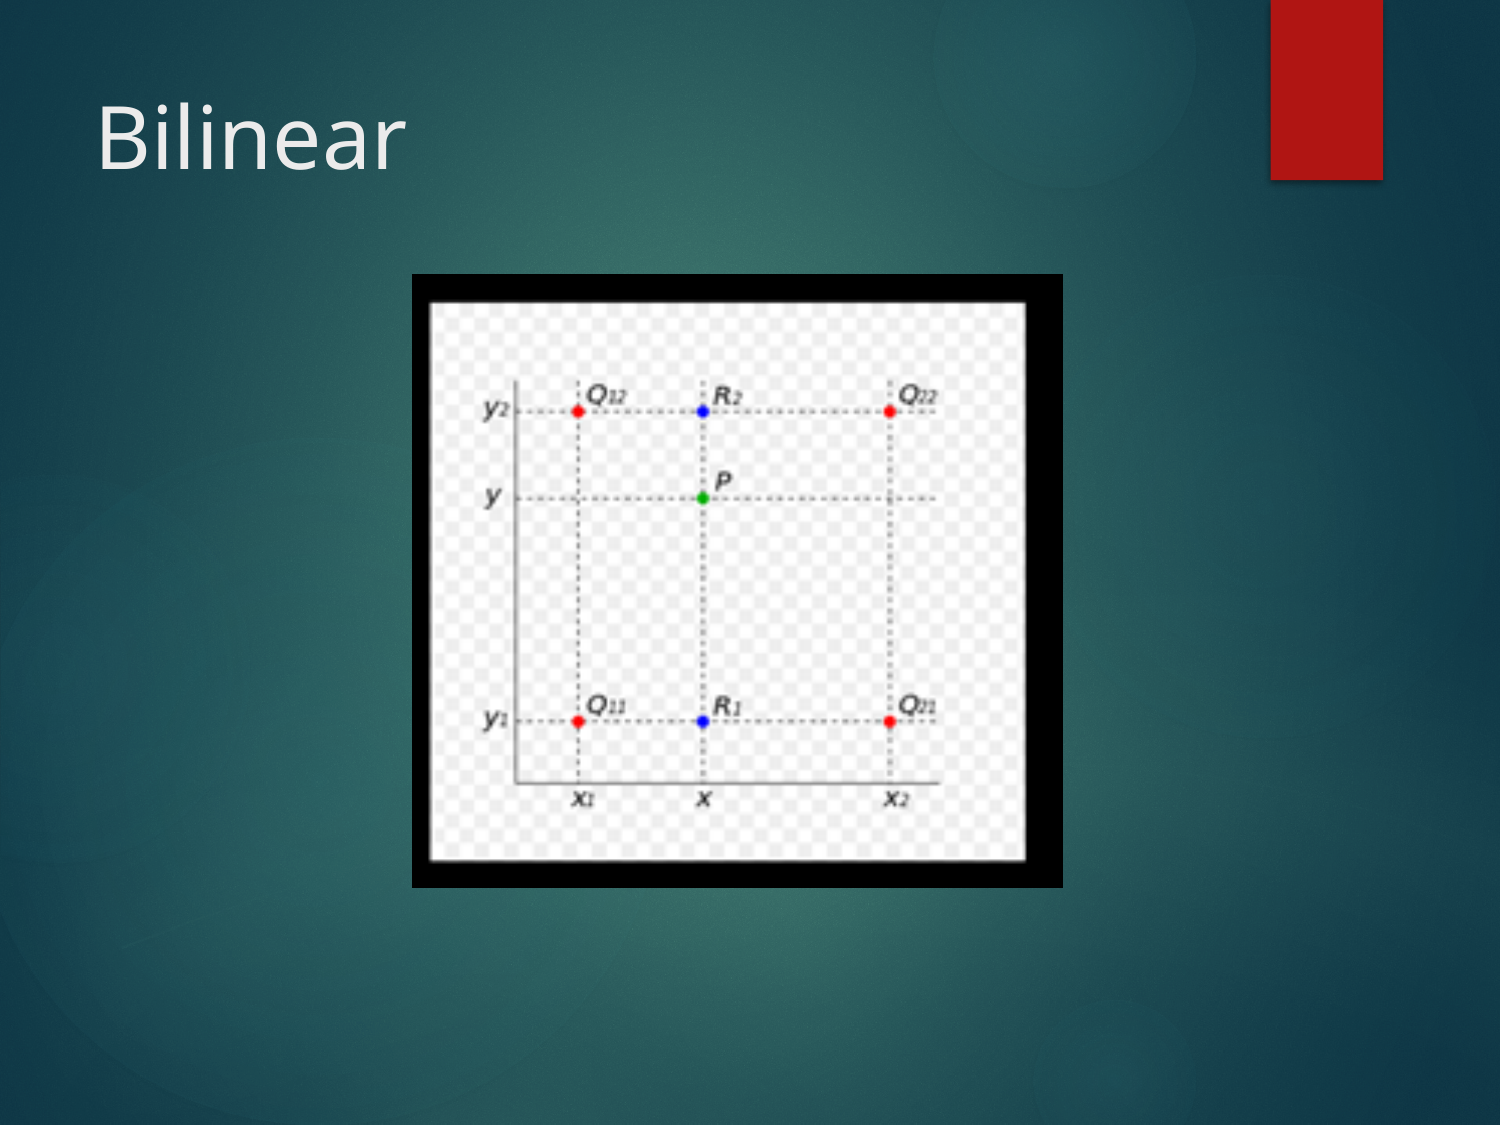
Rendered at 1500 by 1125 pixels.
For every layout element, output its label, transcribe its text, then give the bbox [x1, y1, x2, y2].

title Bilinear [79, 74, 1237, 304]
picture [412, 274, 1063, 888]
